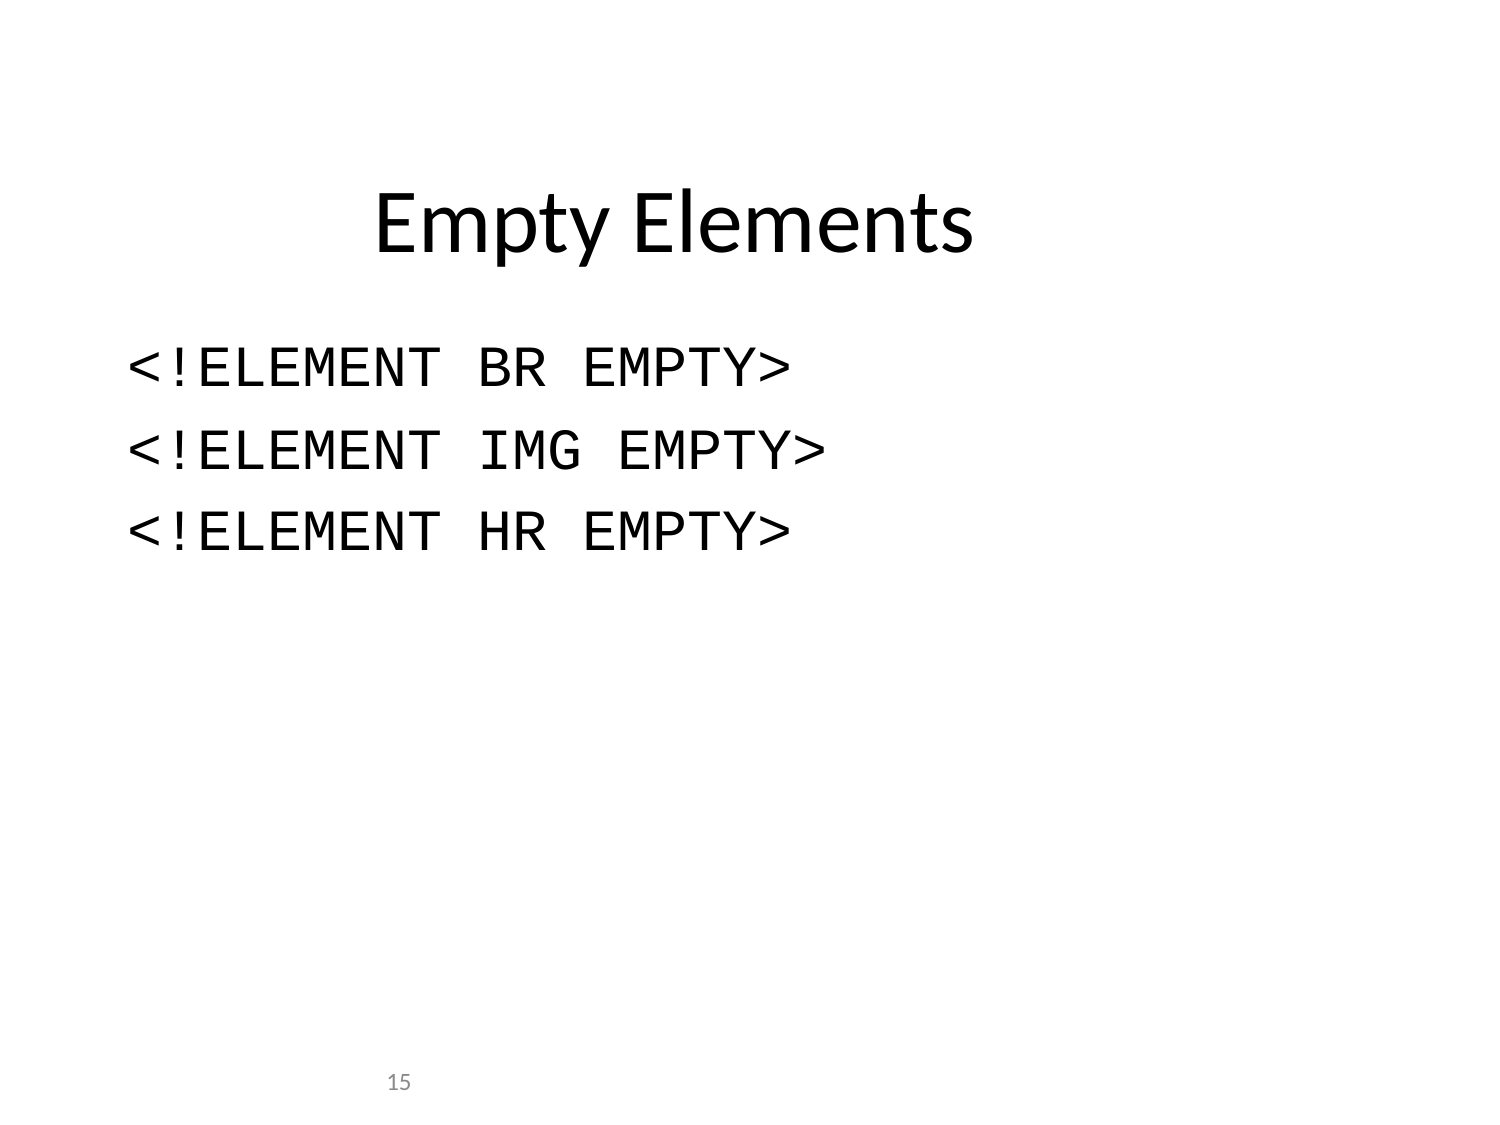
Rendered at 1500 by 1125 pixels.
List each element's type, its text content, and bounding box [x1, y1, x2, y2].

title Empty Elements [37, 128, 1313, 316]
slide_number 15 [76, 1058, 427, 1103]
list <!ELEMENT BR EMPTY> <!ELEMENT IMG EMPTY> <!ELEMENT HR EMPTY> [112, 326, 1388, 1089]
